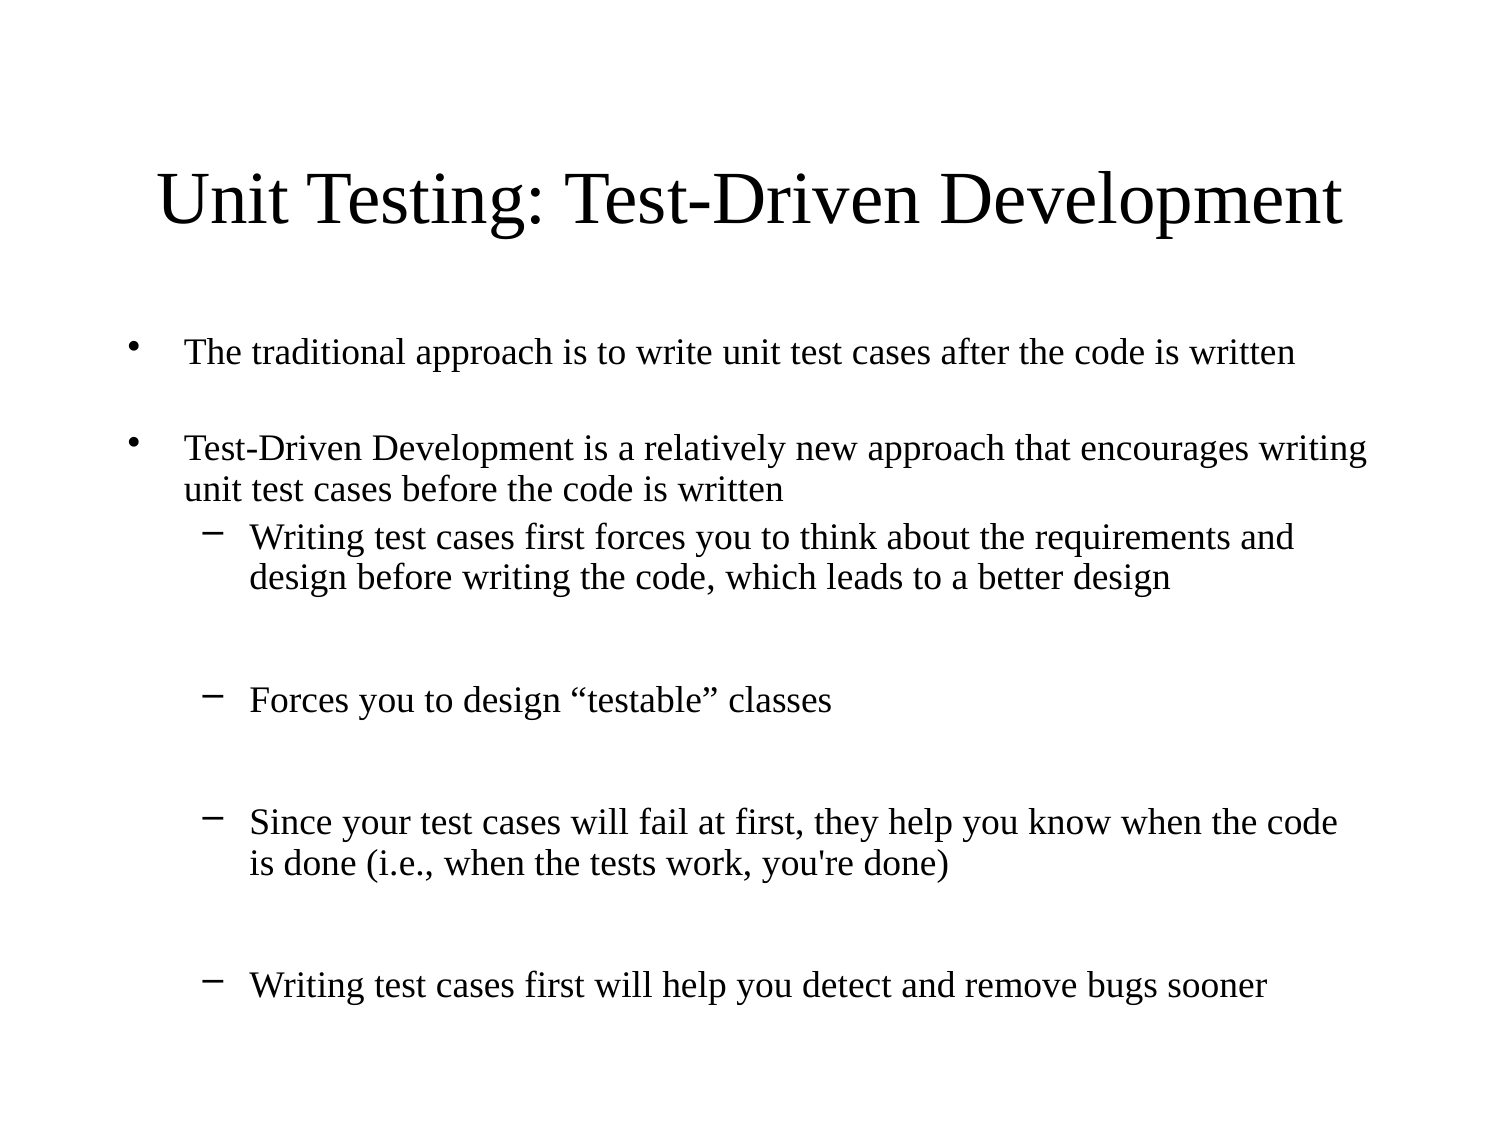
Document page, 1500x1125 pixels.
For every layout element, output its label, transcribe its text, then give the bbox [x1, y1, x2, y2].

title Unit Testing: Test-Driven Development [112, 99, 1388, 288]
list The traditional approach is to write unit test cases after the code is written Test-Driven Development is a relatively new approach that encourages writing unit test cases before the code is written Writing test cases first forces you to think about the requirements and design before writing the code, which leads to a better design Forces you to design “testable” classes Since your test cases will fail at first, they help you know when the code is done (i.e., when the tests work, you're done) Writing test cases first will help you detect and remove bugs sooner [112, 324, 1388, 1001]
